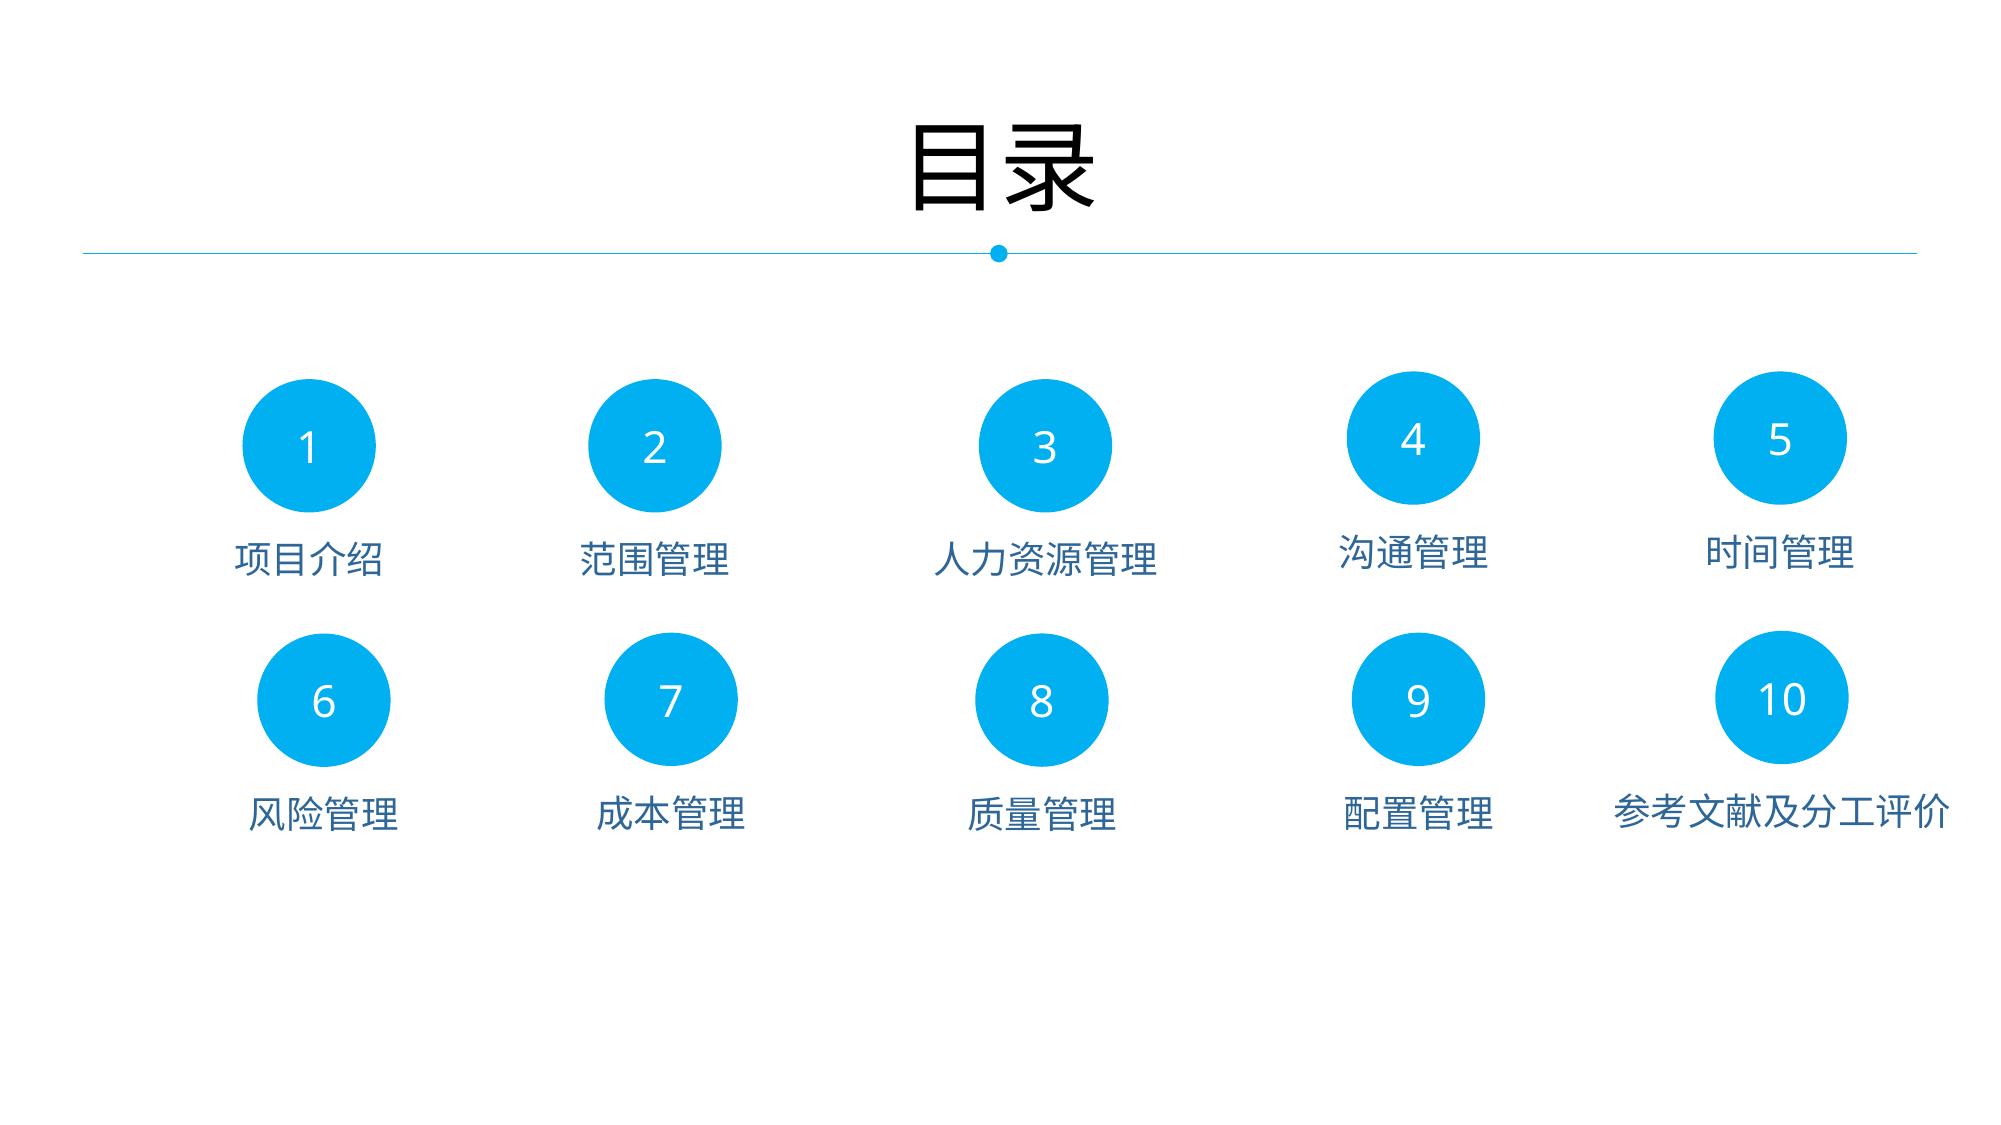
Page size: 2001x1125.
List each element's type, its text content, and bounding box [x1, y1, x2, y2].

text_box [83, 244, 1917, 263]
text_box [108, 378, 453, 590]
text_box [470, 632, 840, 844]
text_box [1580, 371, 1981, 583]
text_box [123, 633, 468, 845]
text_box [1218, 632, 1619, 844]
text_box 目录 [200, 95, 1800, 231]
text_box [454, 378, 844, 590]
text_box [1213, 371, 1578, 583]
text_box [1581, 630, 1983, 842]
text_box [841, 633, 1216, 845]
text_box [845, 378, 1217, 590]
